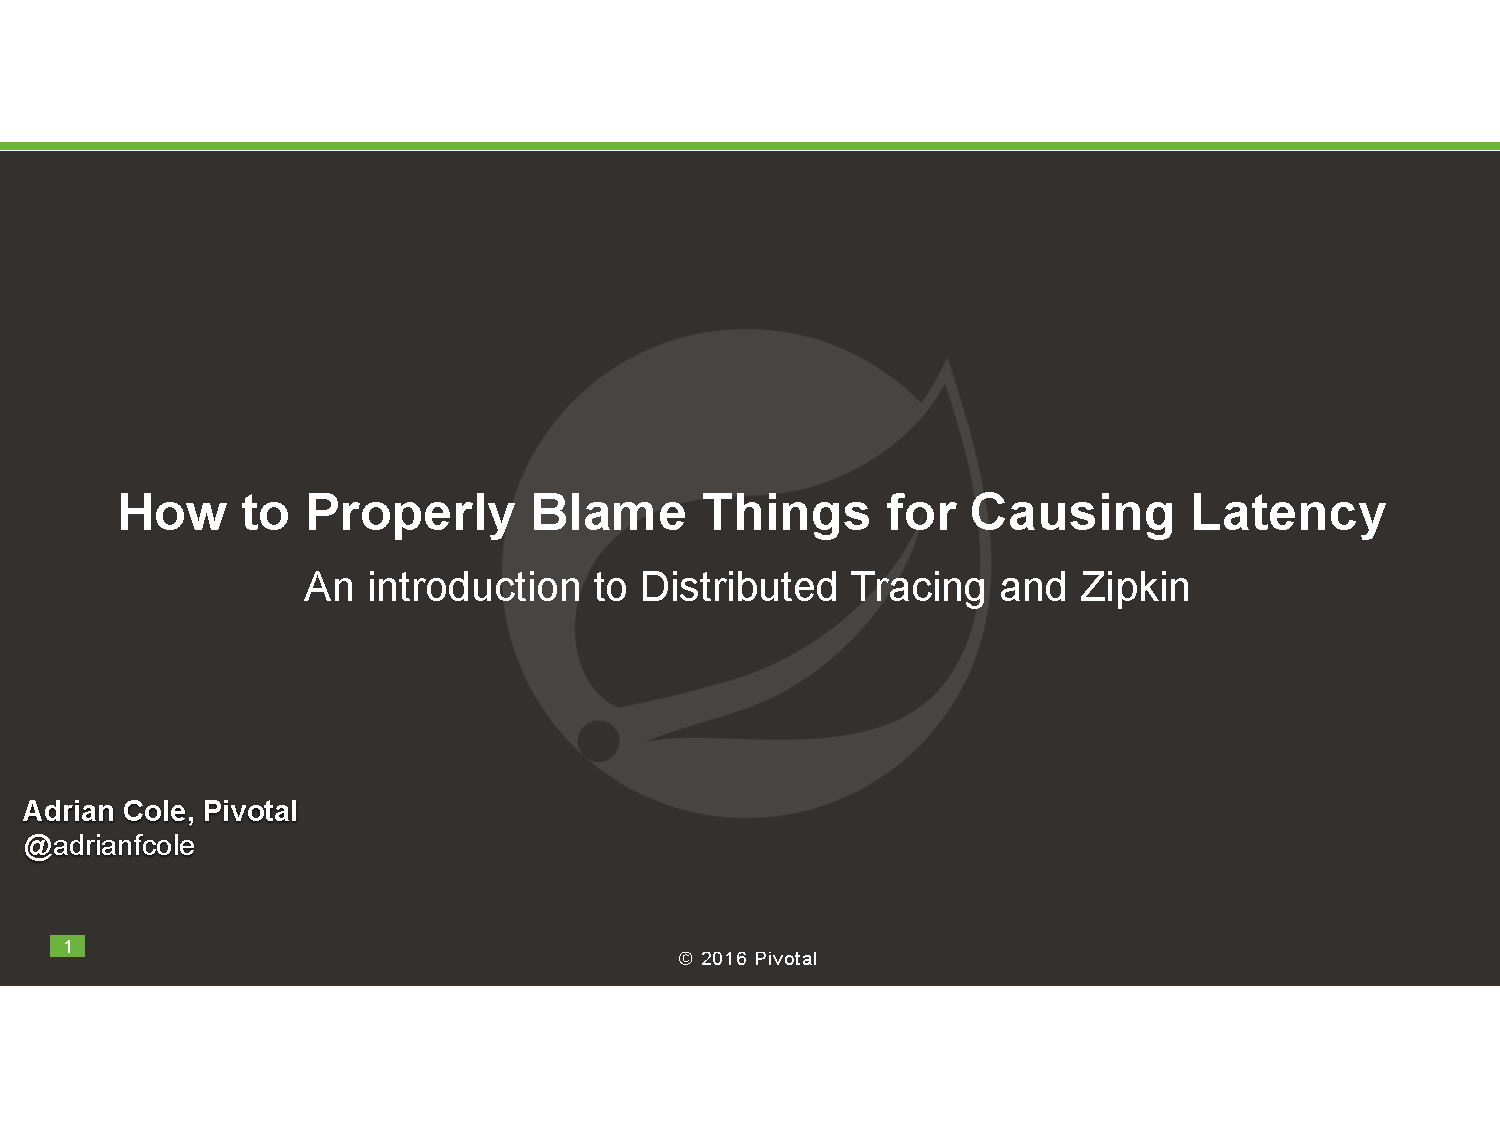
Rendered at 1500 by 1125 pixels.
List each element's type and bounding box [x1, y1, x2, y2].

picture [0, 141, 1500, 987]
